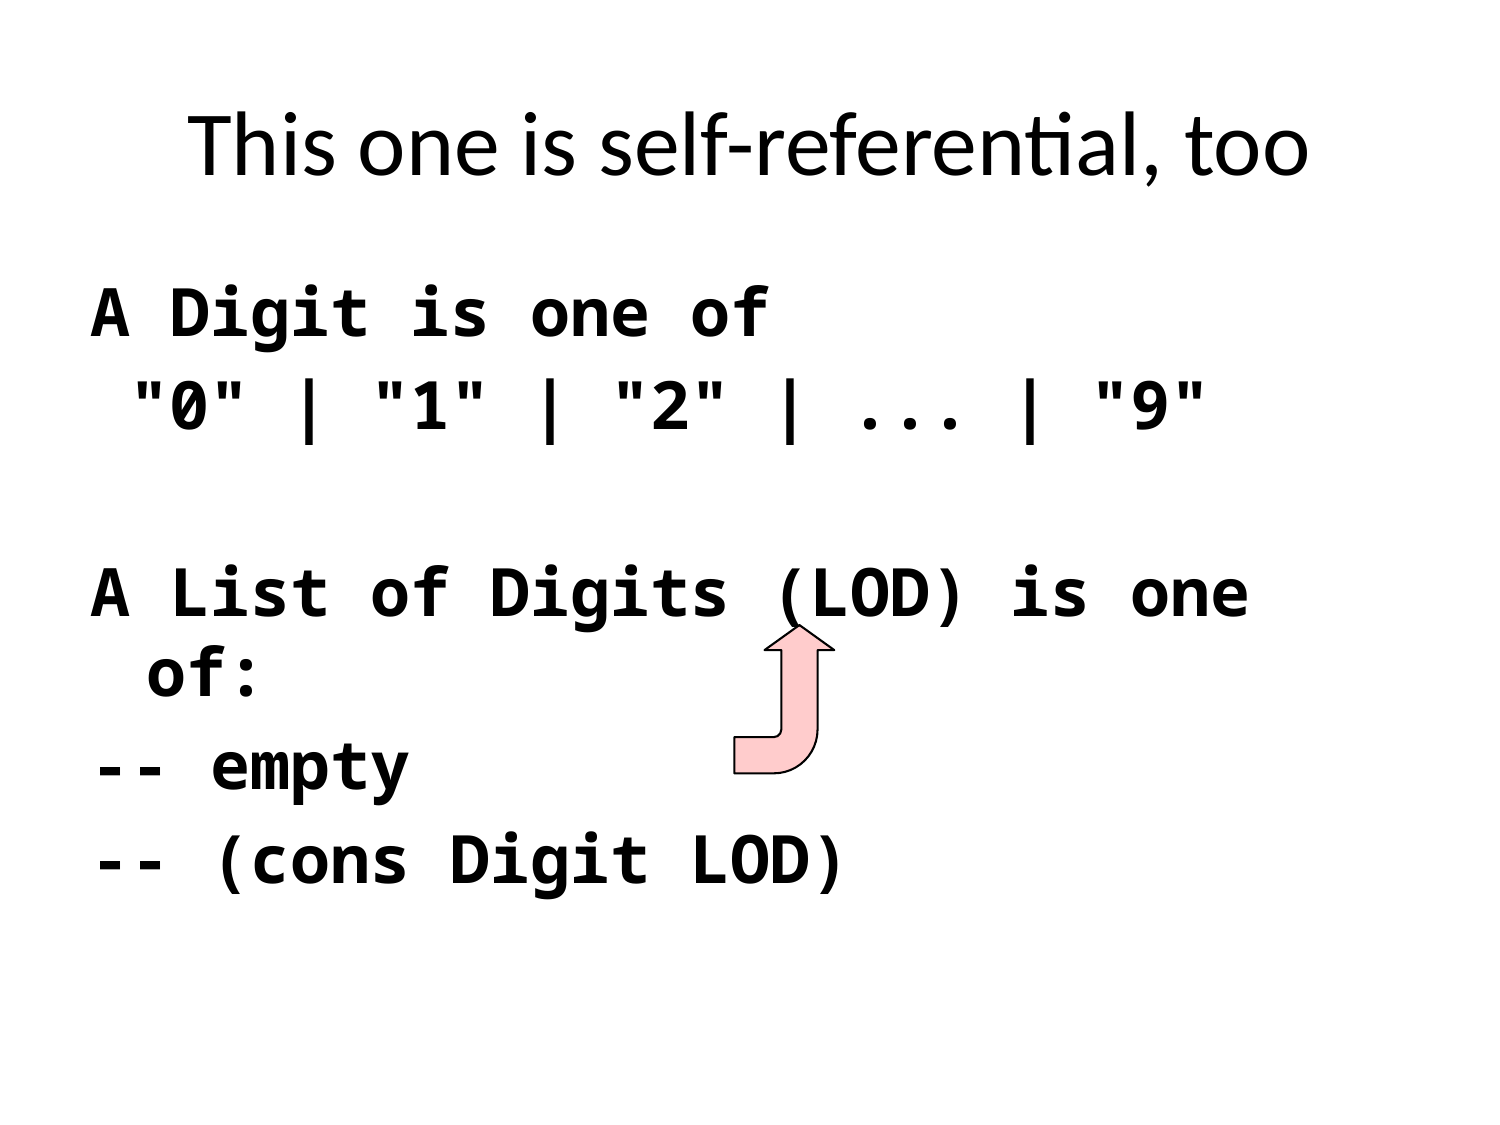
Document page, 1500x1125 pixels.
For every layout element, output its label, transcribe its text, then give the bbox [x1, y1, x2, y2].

list A Digit is one of "0" | "1" | "2" | ... | "9" A List of Digits (LOD) is one of: -- empty -- (cons Digit LOD) [75, 262, 1425, 1005]
text_box [734, 625, 835, 774]
title This one is self-referential, too [75, 45, 1425, 233]
